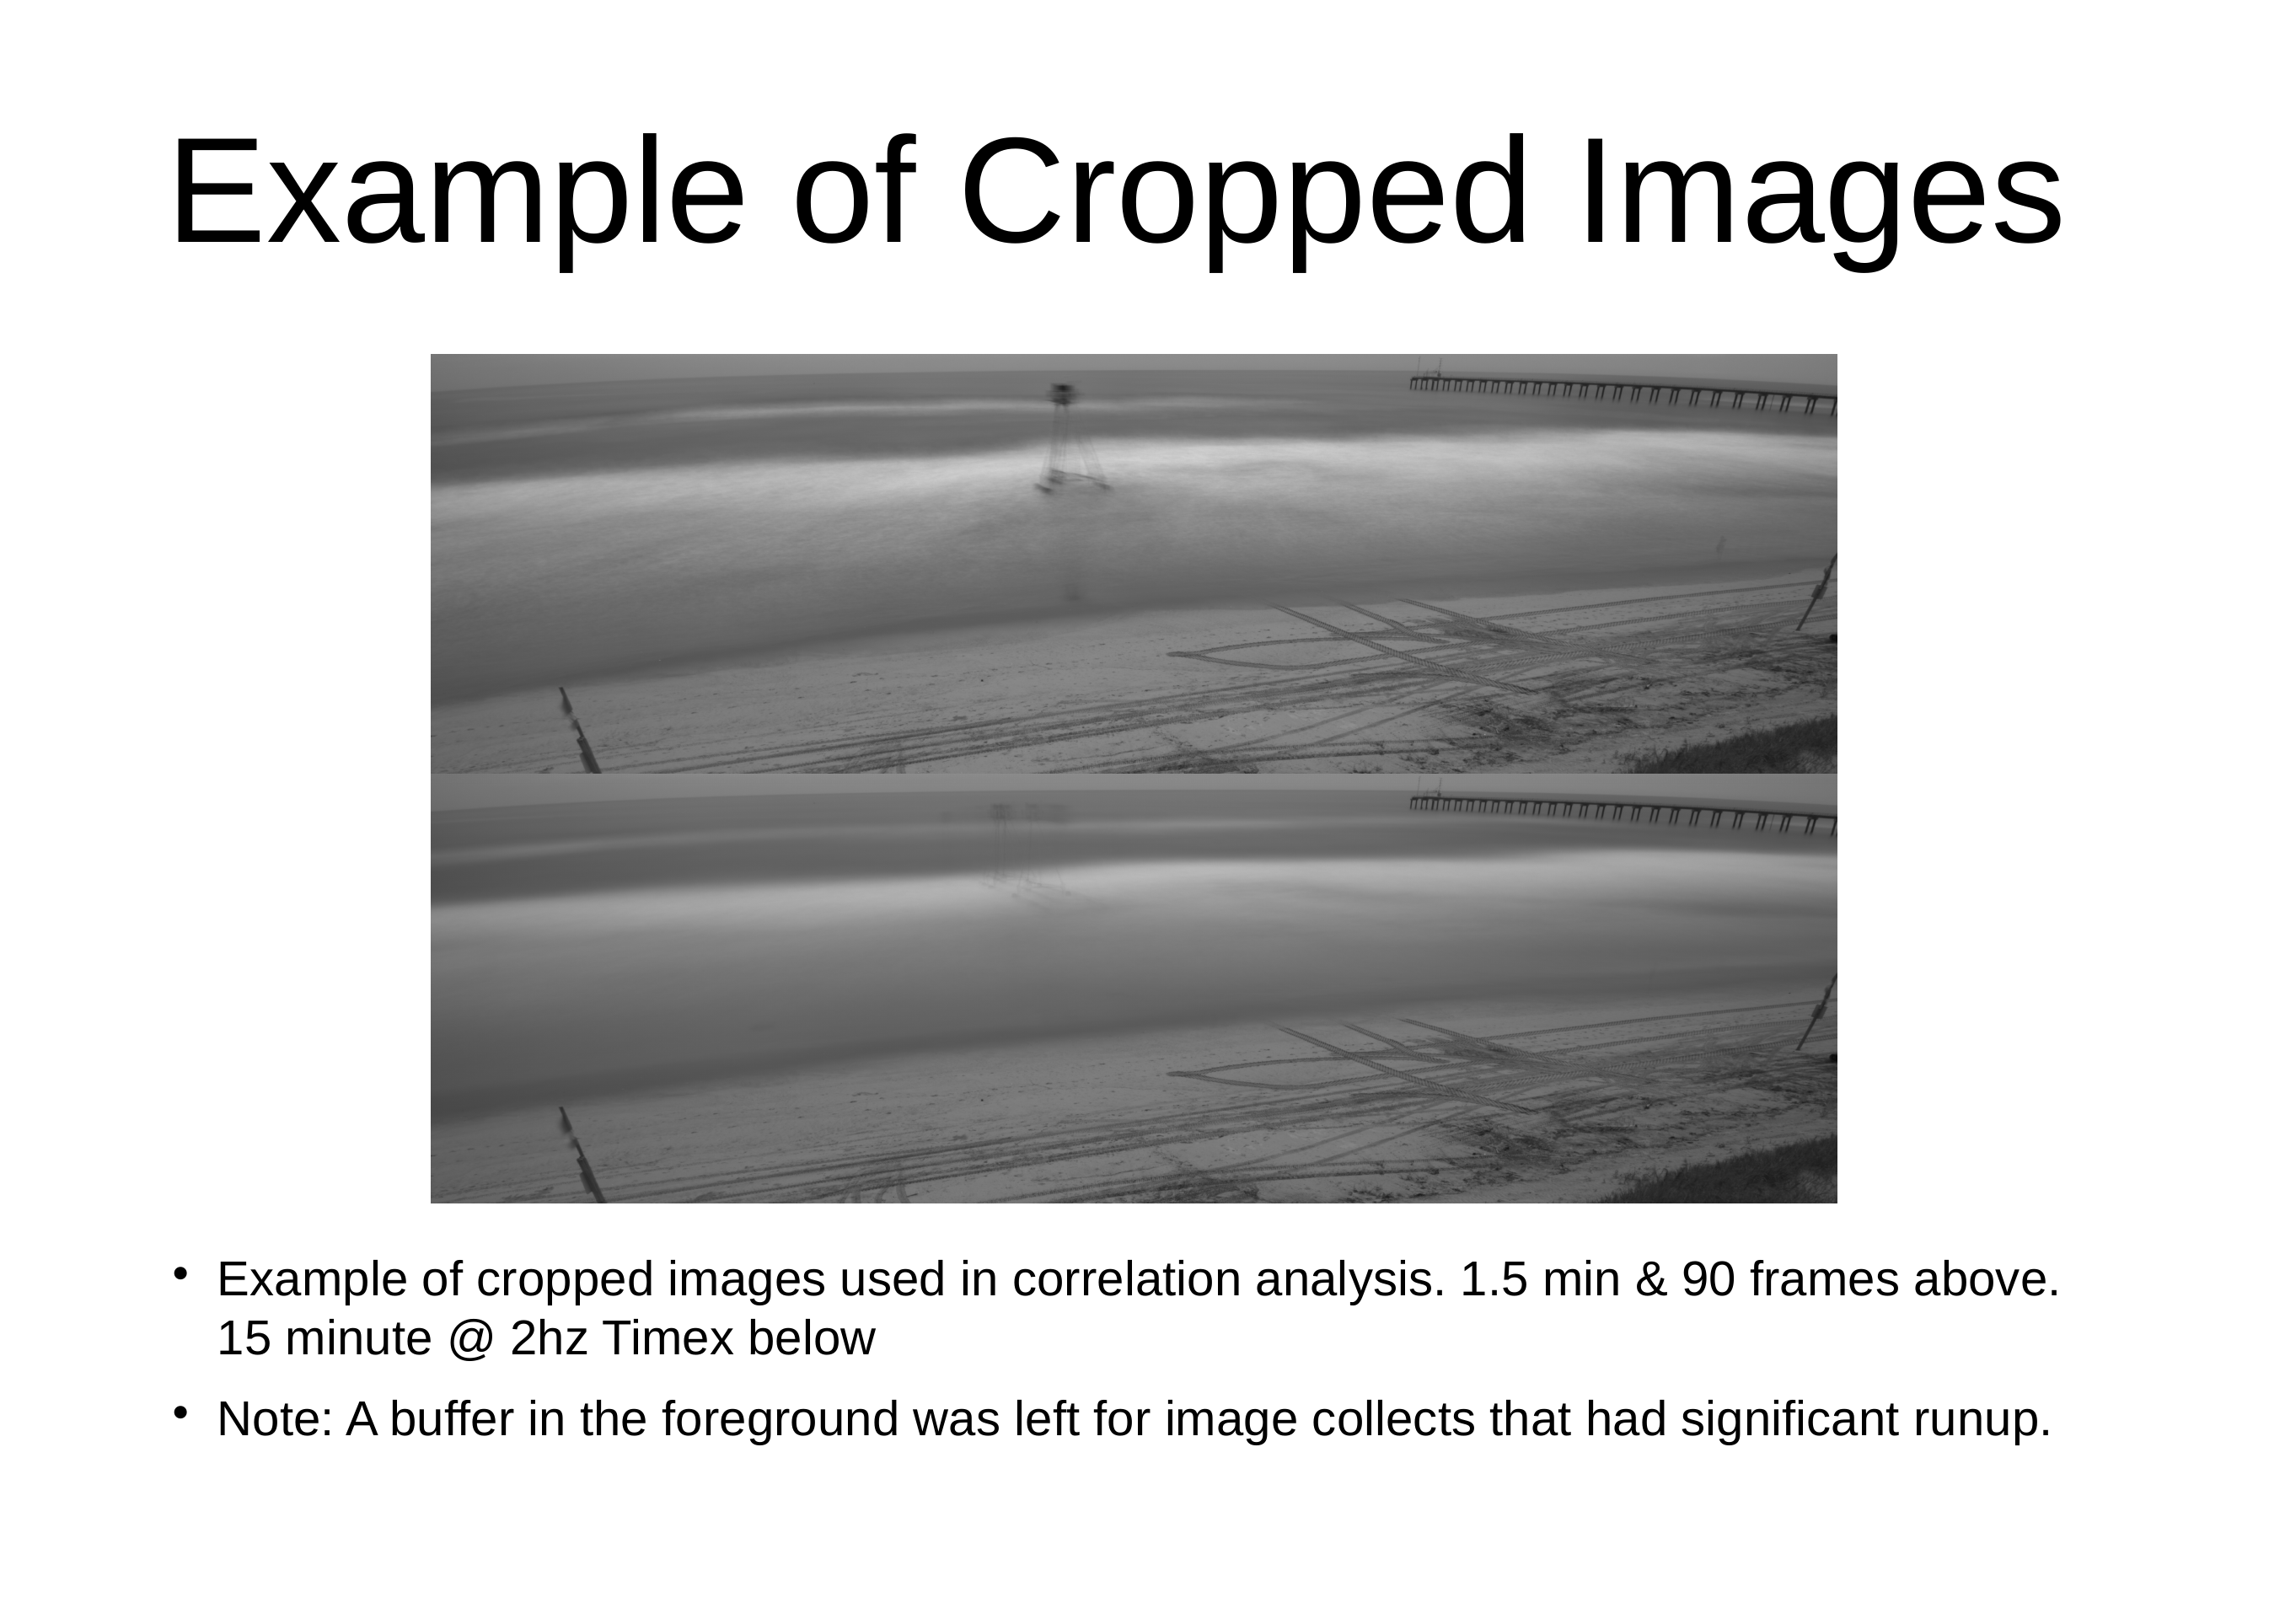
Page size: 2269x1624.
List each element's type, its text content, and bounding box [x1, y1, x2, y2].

list Example of cropped images used in correlation analysis. 1.5 min & 90 frames above. 15 minute @ 2hz Timex below Note: A buffer in the foreground was left for image collects that had significant runup. [158, 1246, 2110, 1505]
title Example of Cropped Images [162, 14, 2115, 350]
picture [431, 354, 1838, 1203]
